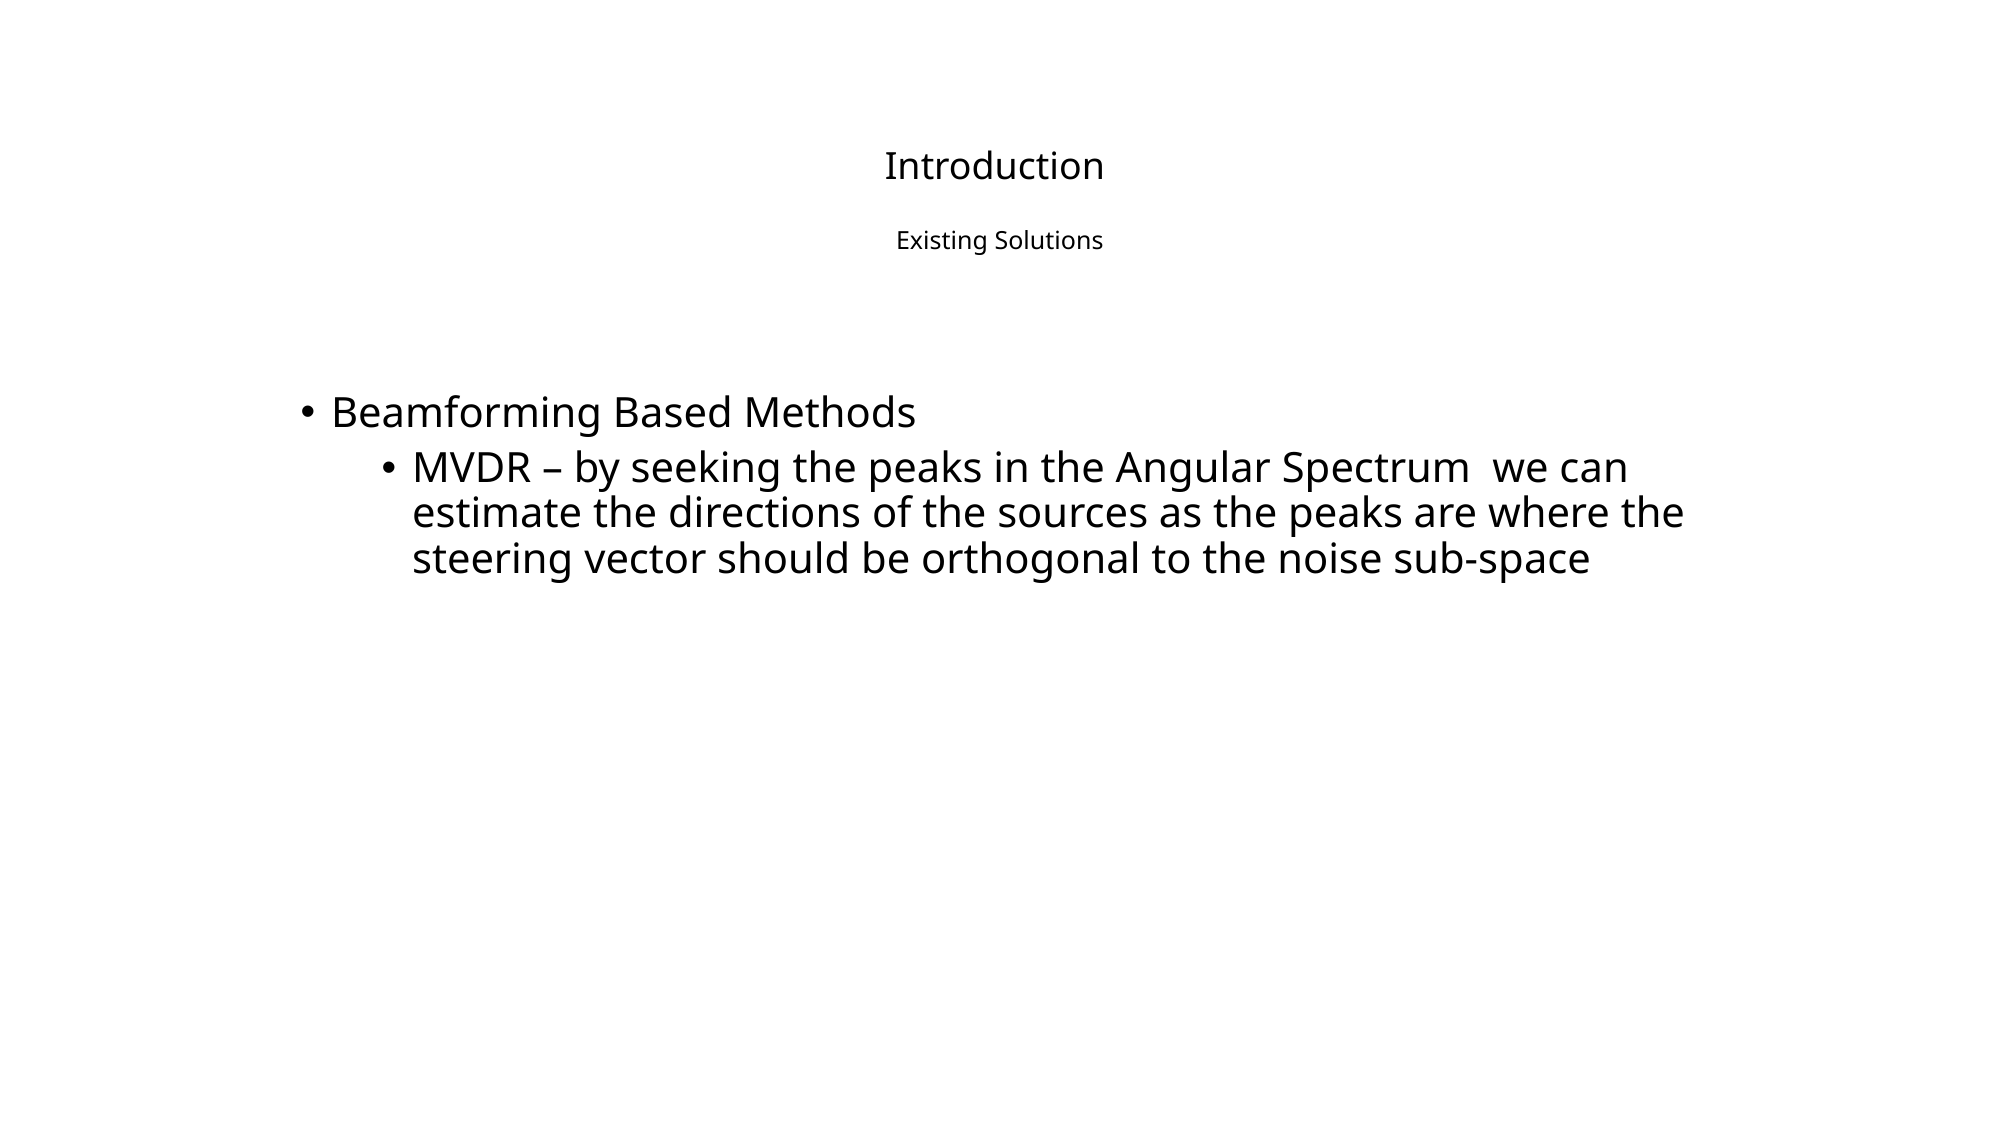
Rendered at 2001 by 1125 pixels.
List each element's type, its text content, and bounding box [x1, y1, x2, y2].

title Introduction Existing Solutions [249, 98, 1750, 263]
